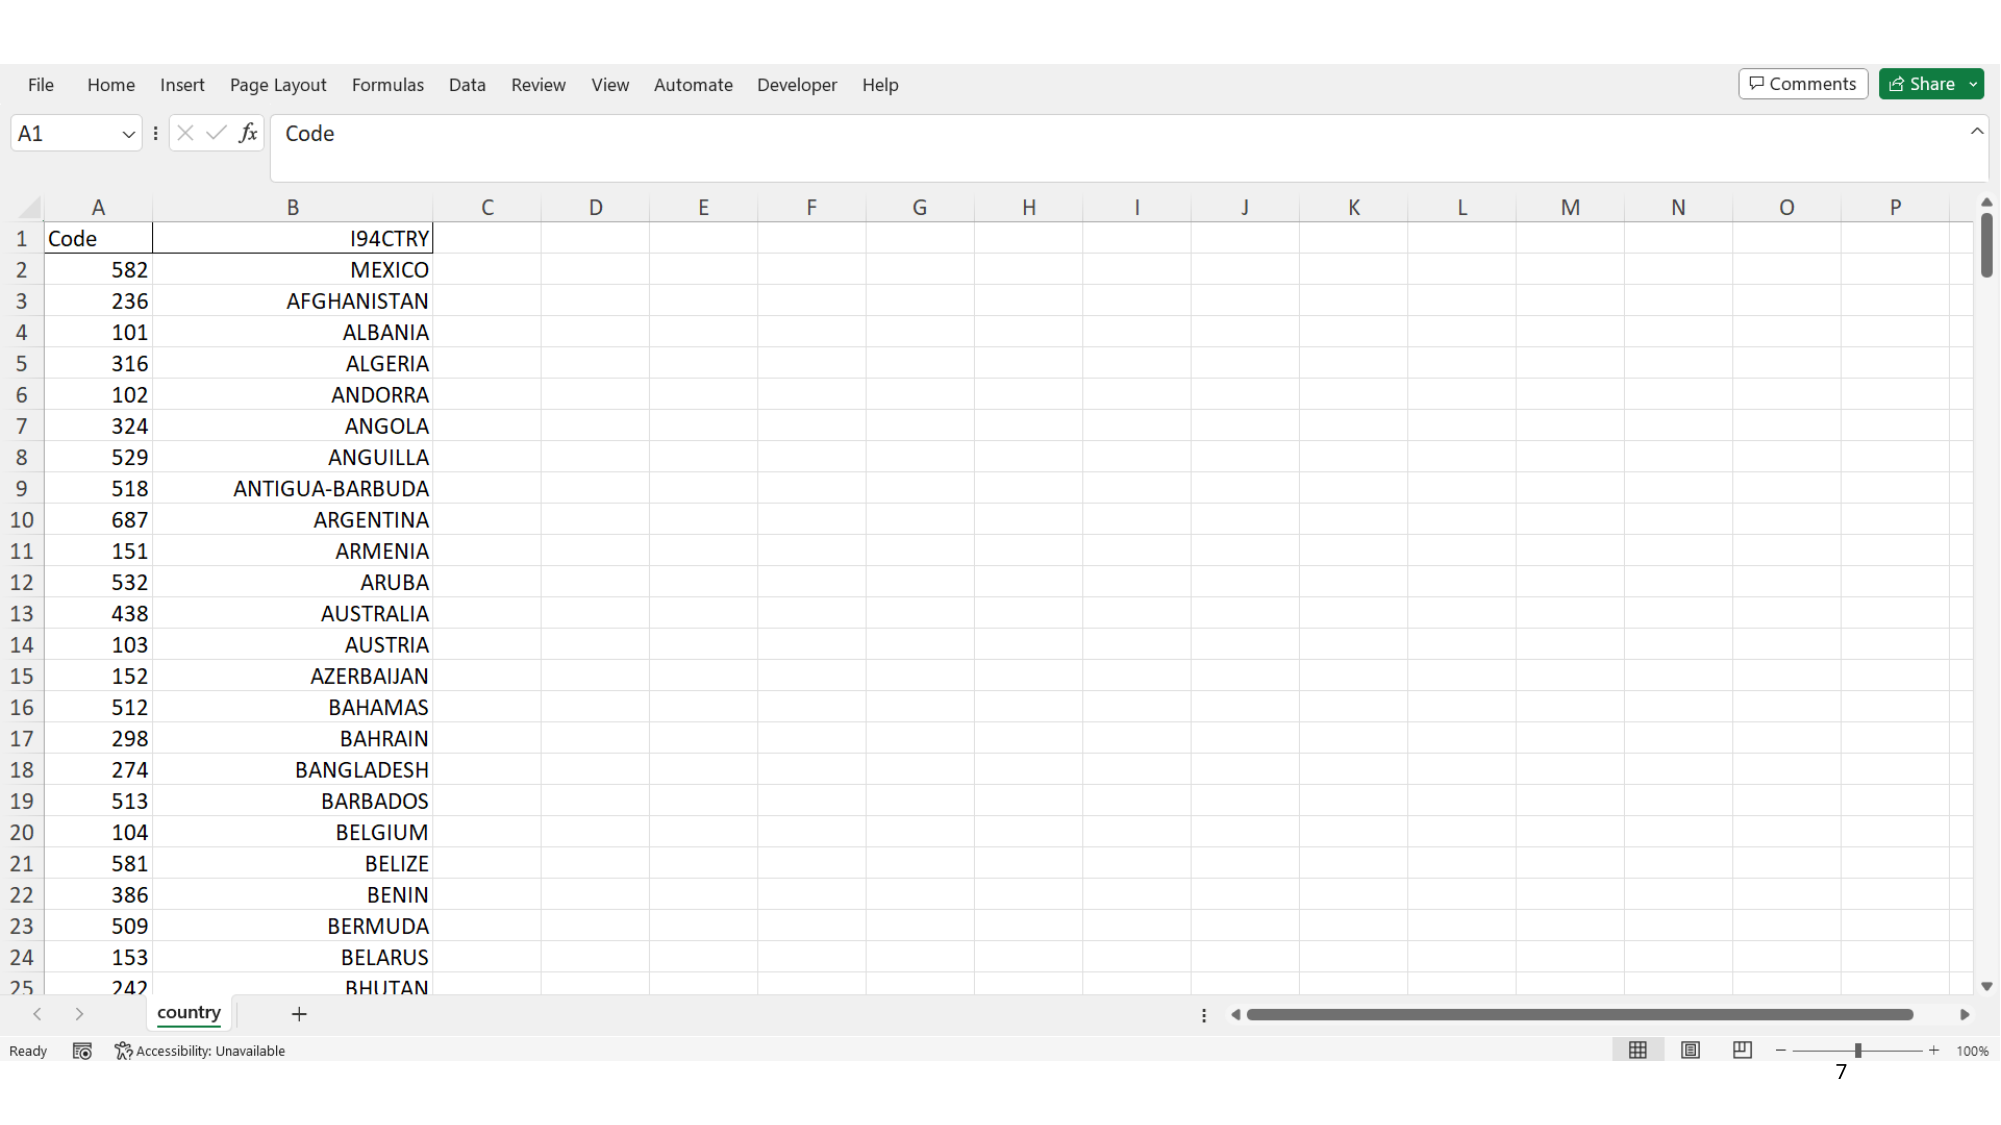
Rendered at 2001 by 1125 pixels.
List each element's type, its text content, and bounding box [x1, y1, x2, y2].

slide_number ‹#› [1412, 1070, 1863, 1103]
picture [0, 63, 2000, 1062]
